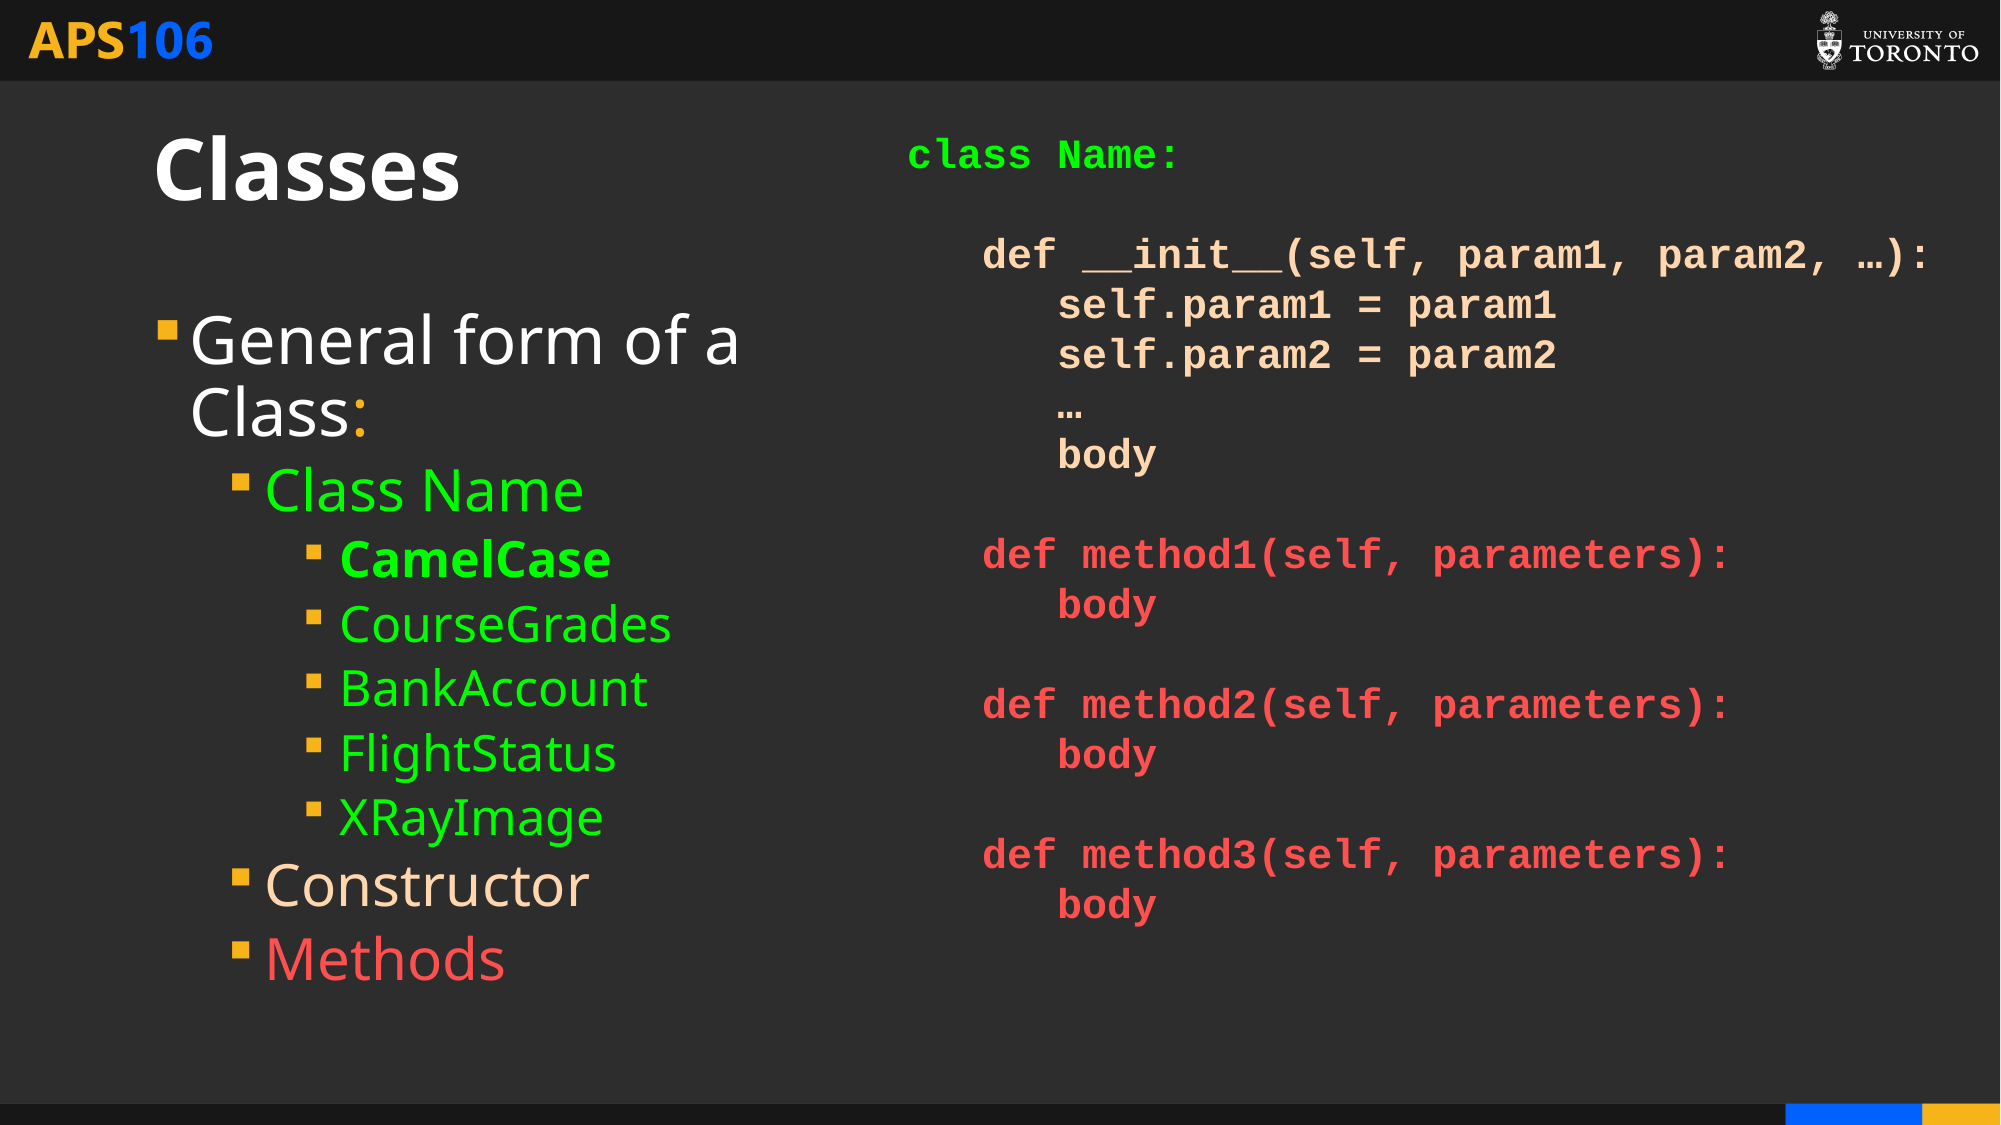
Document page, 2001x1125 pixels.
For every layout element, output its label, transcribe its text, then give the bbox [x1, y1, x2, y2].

list General form of a Class: Class Name CamelCase CourseGrades BankAccount FlightStatus XRayImage Constructor Methods [137, 299, 934, 1093]
title Classes [137, 119, 892, 227]
picture [0, 0, 2001, 1125]
text_box class Name: def __init__(self, param1, param2, …): self.param1 = param1 self.param2 = param2 … body def method1(self, parameters): body def method2(self, parameters): body def method3(self, parameters): body [892, 119, 1951, 935]
